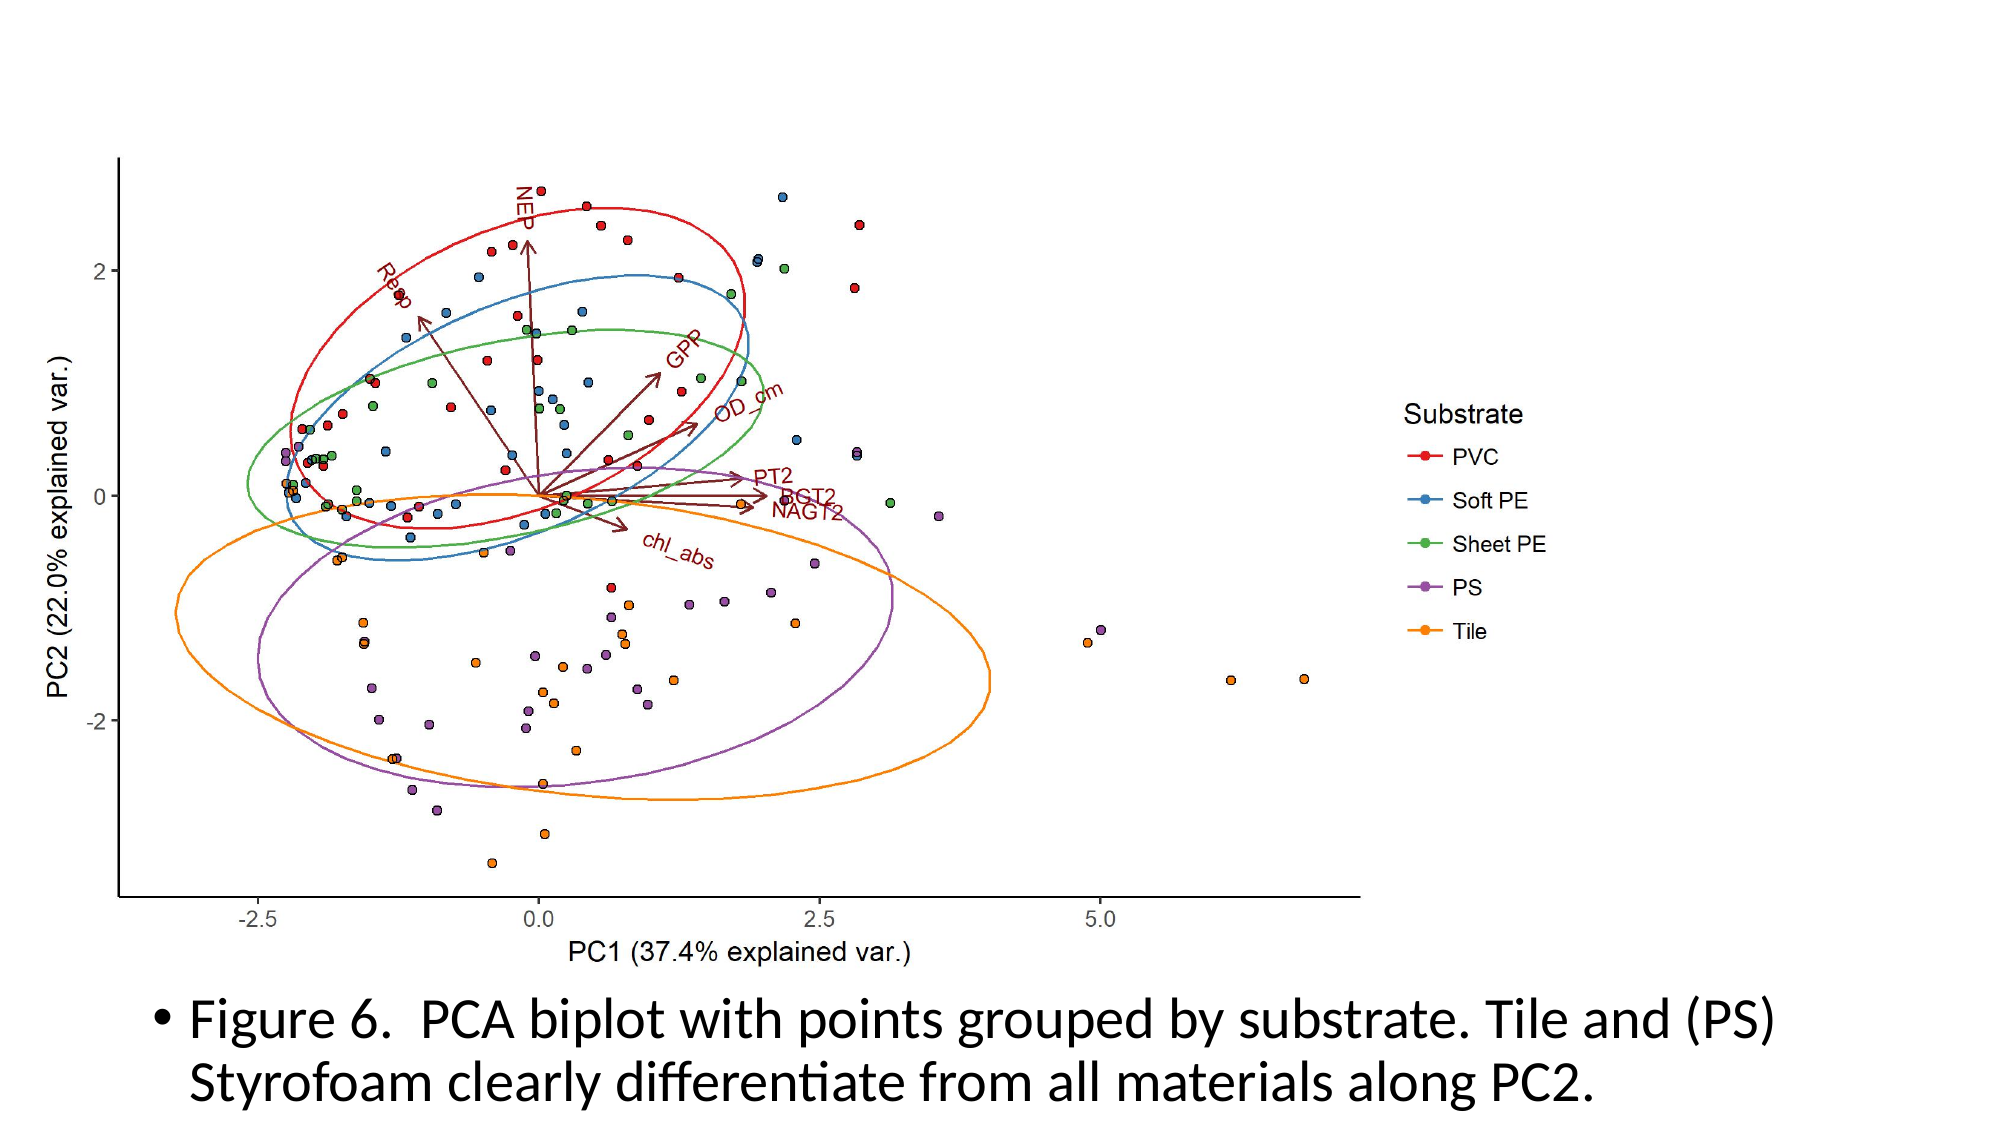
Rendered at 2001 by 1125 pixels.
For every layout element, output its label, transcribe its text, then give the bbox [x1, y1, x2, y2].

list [32, 0, 1575, 1125]
list Figure 6. PCA biplot with points grouped by substrate. Tile and (PS) Styrofoam clearly differentiate from all materials along PC2. [1575, 981, 1863, 1125]
